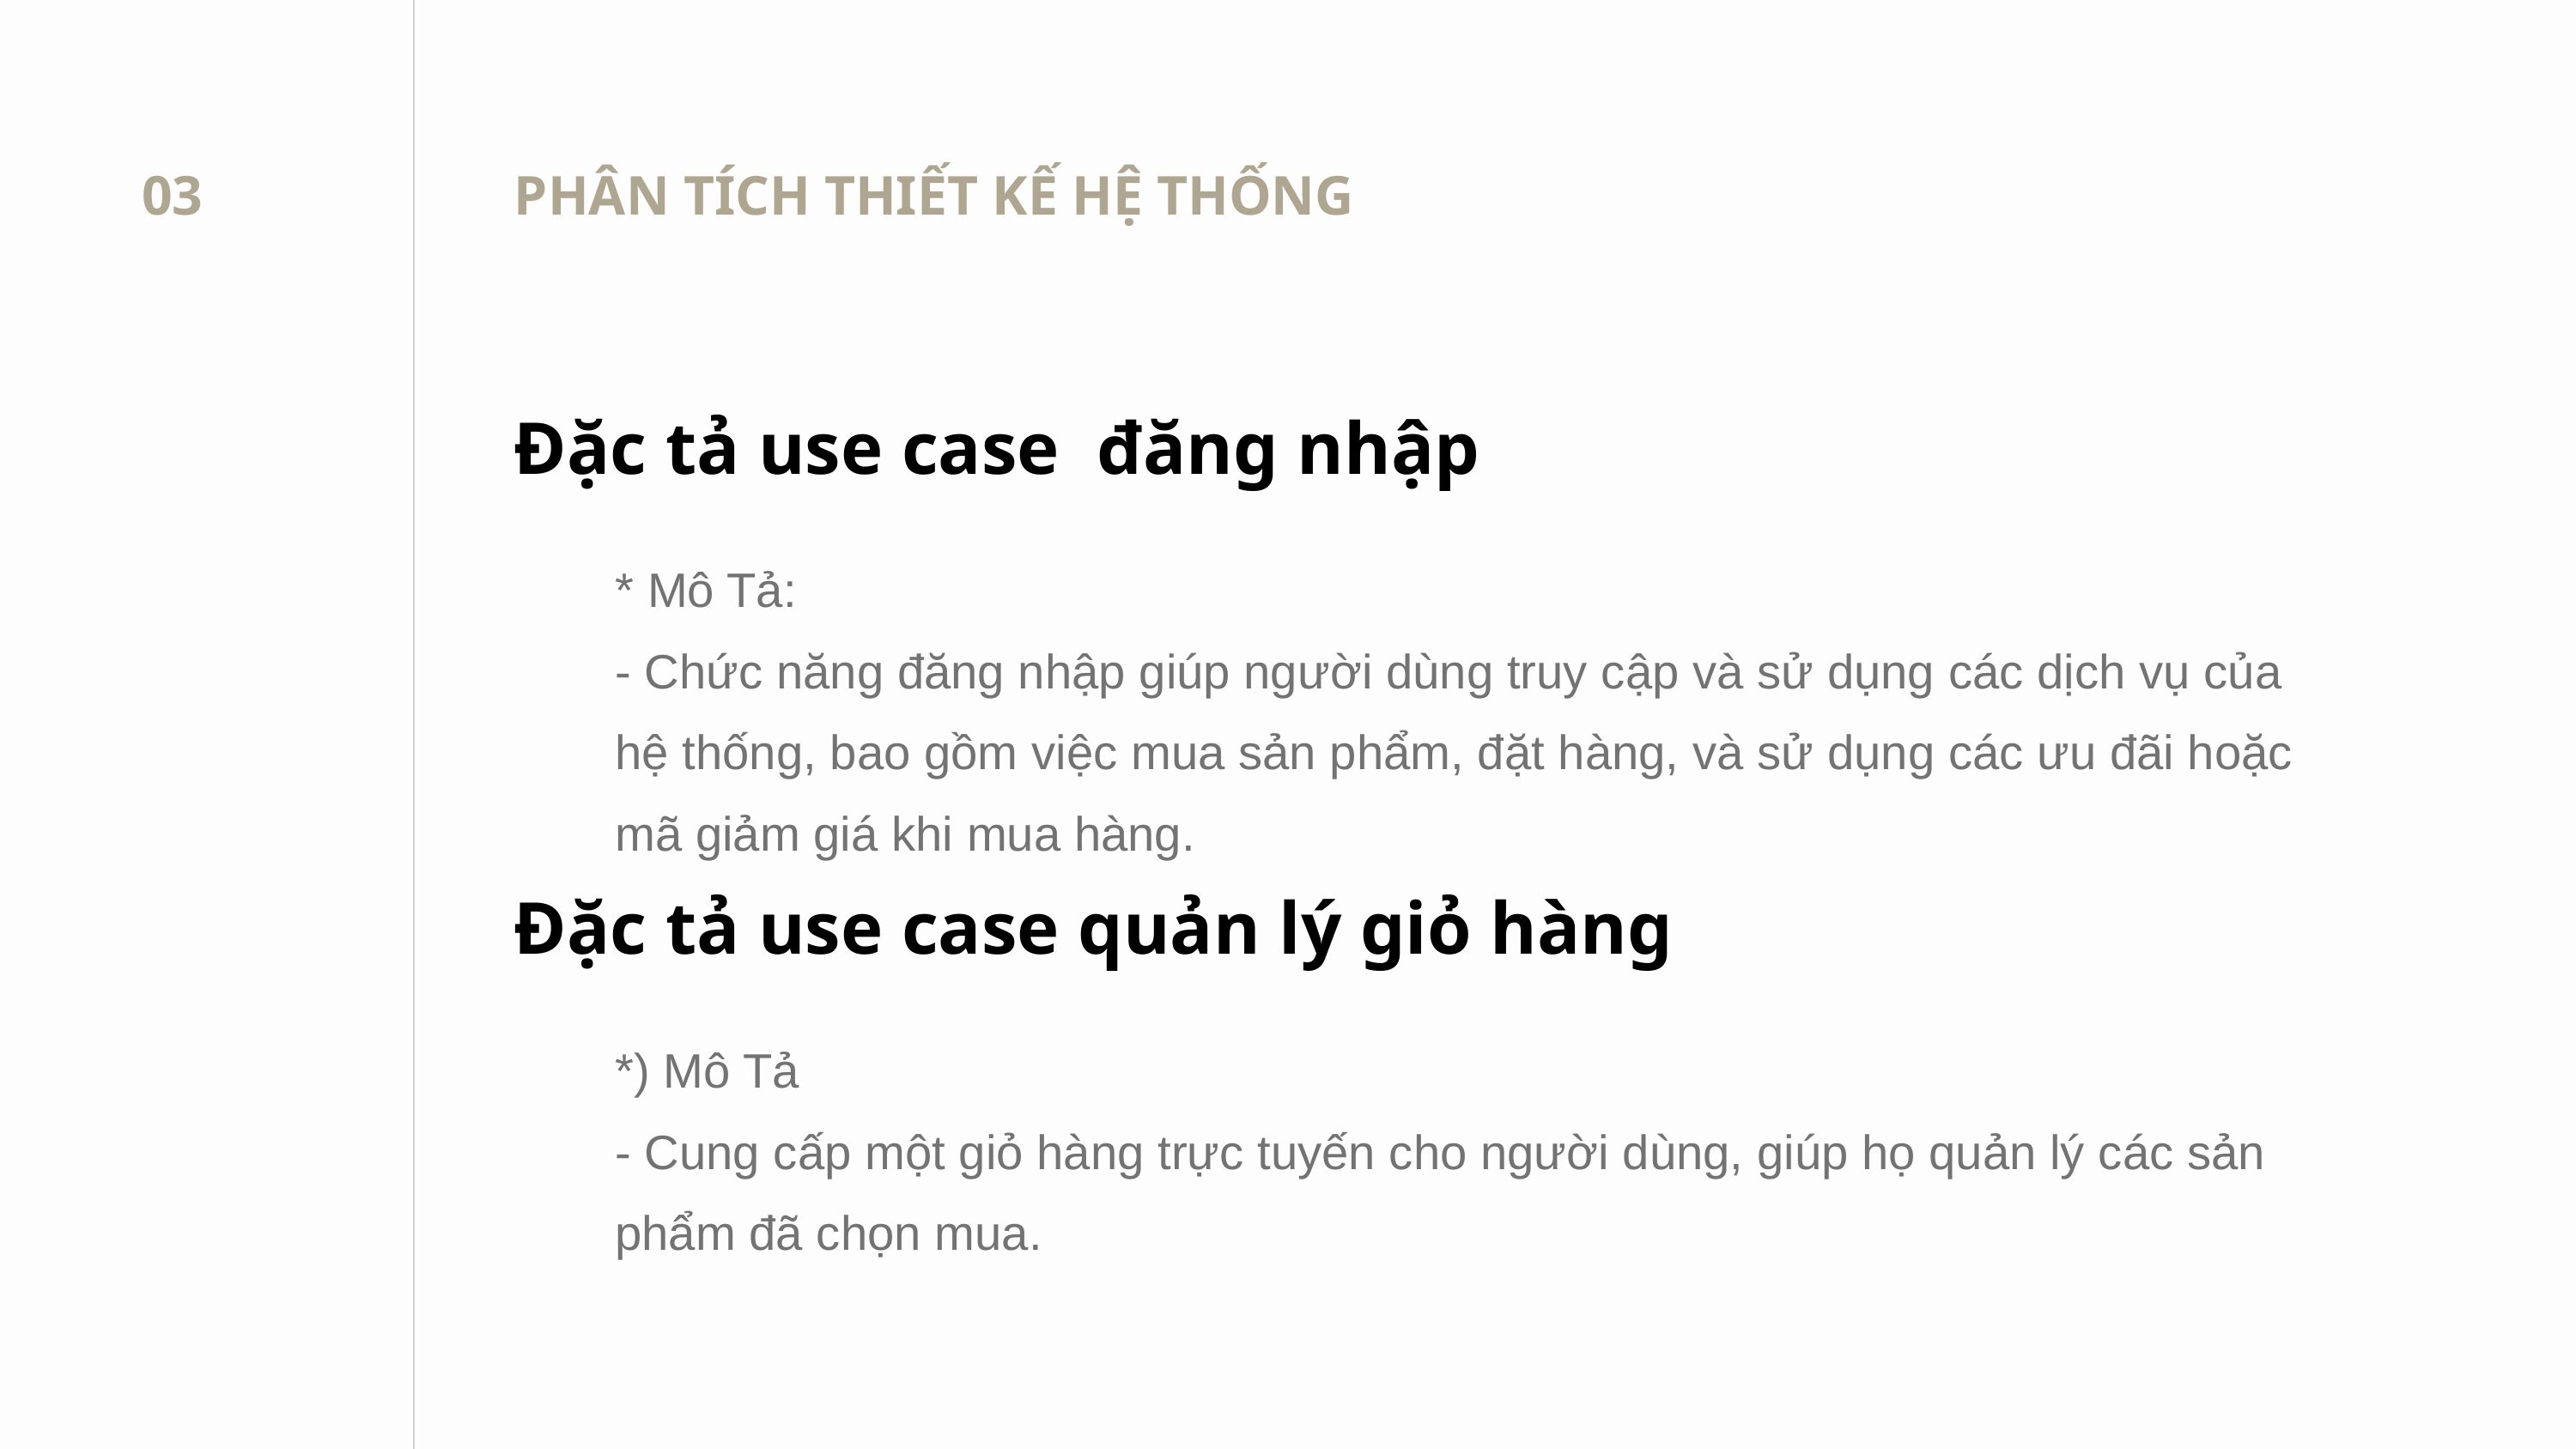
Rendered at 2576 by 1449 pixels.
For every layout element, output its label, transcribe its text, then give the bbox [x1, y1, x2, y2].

text_box *) Mô Tả - Cung cấp một giỏ hàng trực tuyến cho người dùng, giúp họ quản lý các sản phẩm đã chọn mua. [615, 1016, 2325, 1260]
text_box 03 [142, 135, 415, 226]
text_box PHÂN TÍCH THIẾT KẾ HỆ THỐNG [513, 135, 1470, 226]
text_box Đặc tả use case đăng nhập [513, 393, 1882, 488]
text_box Đặc tả use case quản lý giỏ hàng [513, 874, 1882, 969]
text_box * Mô Tả: - Chức năng đăng nhập giúp người dùng truy cập và sử dụng các dịch vụ của hệ thống, bao gồm việc mua sản phẩm, đặt hàng, và sử dụng các ưu đãi hoặc mã giảm giá khi mua hàng. [615, 536, 2325, 861]
